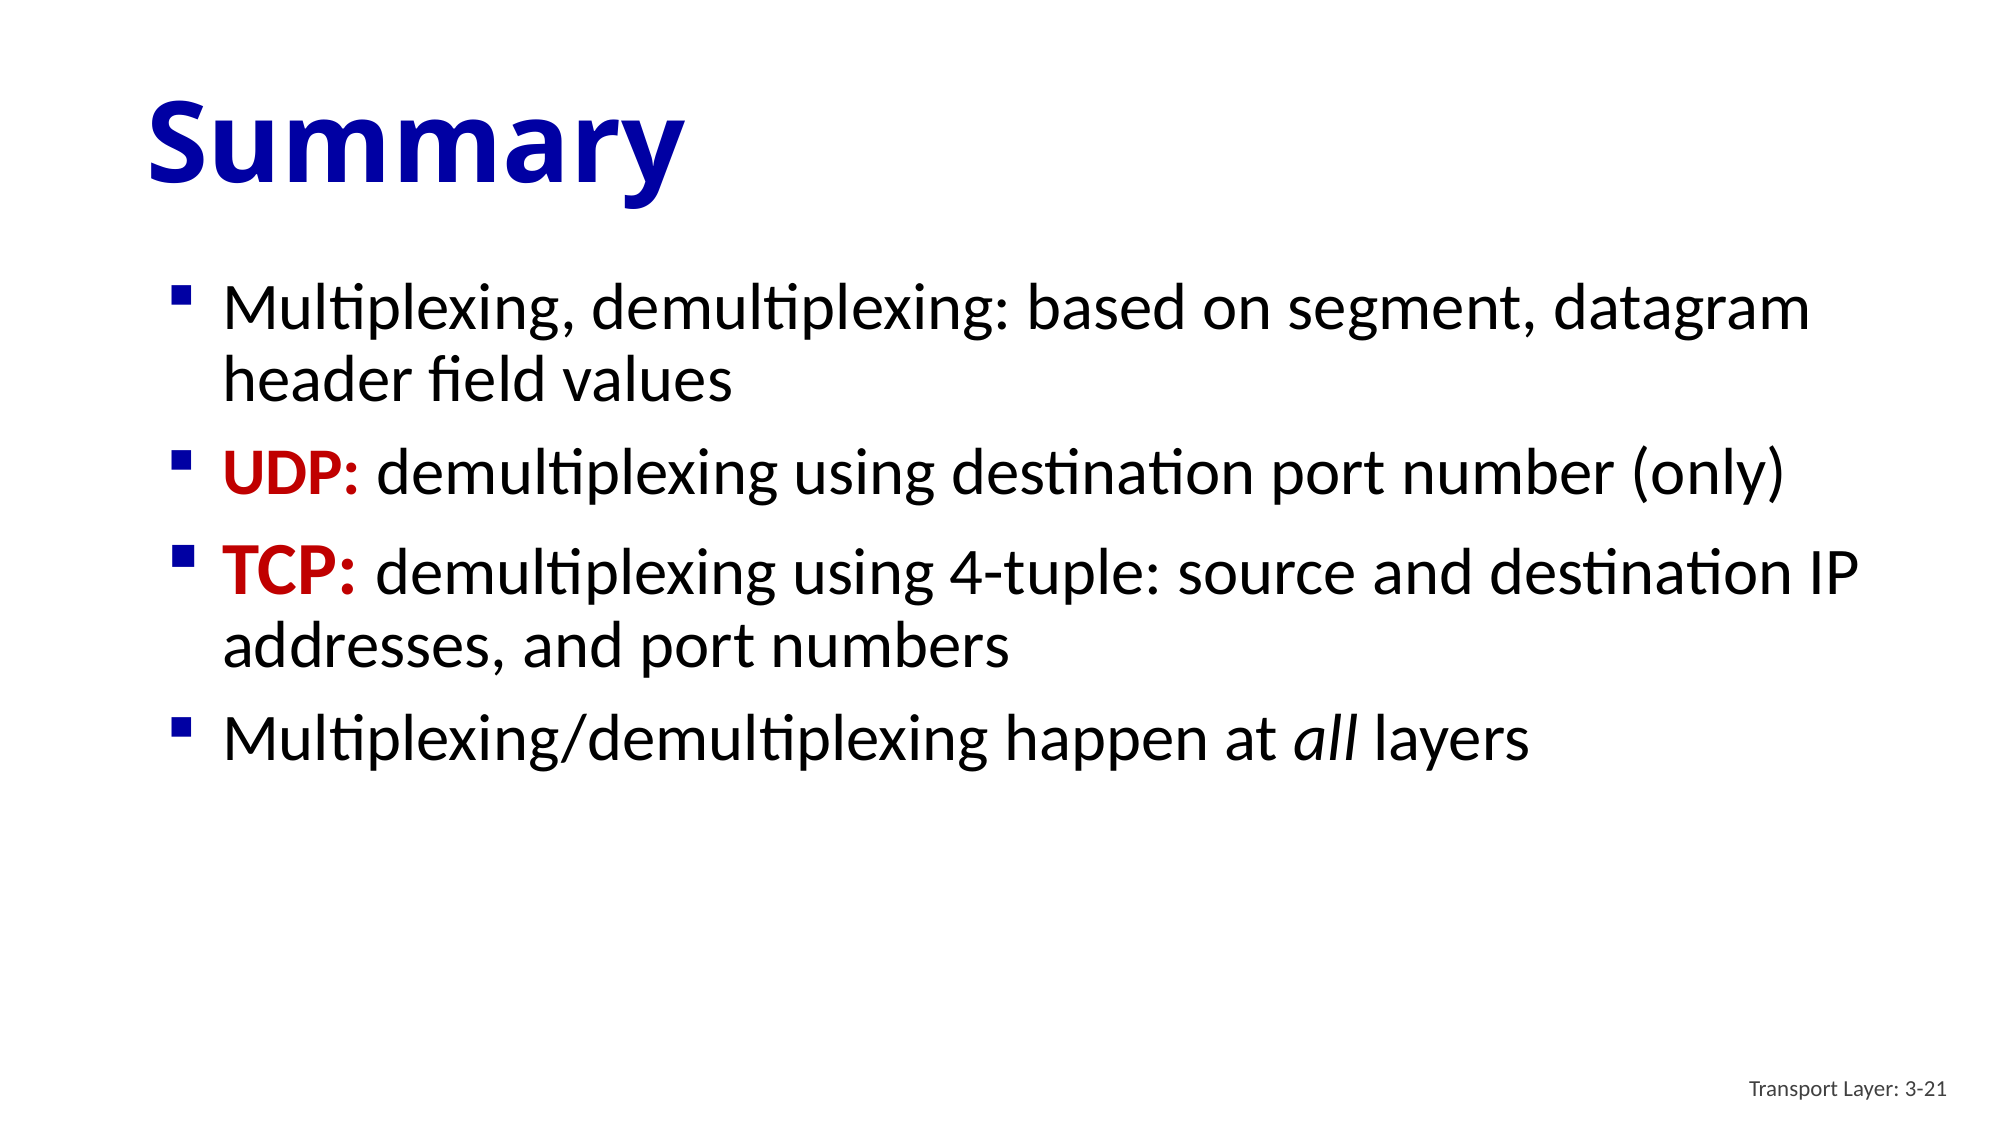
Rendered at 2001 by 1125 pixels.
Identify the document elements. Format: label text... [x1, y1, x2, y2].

title Summary [131, 47, 1952, 246]
text_box Multiplexing, demultiplexing: based on segment, datagram header field values UDP: demultiplexing using destination port number (only) TCP: demultiplexing using 4-tuple: source and destination IP addresses, and port numbers Multiplexing/demultiplexing happen at all layers [131, 264, 1952, 1125]
slide_number Transport Layer: 3-21 [1512, 1056, 1963, 1117]
